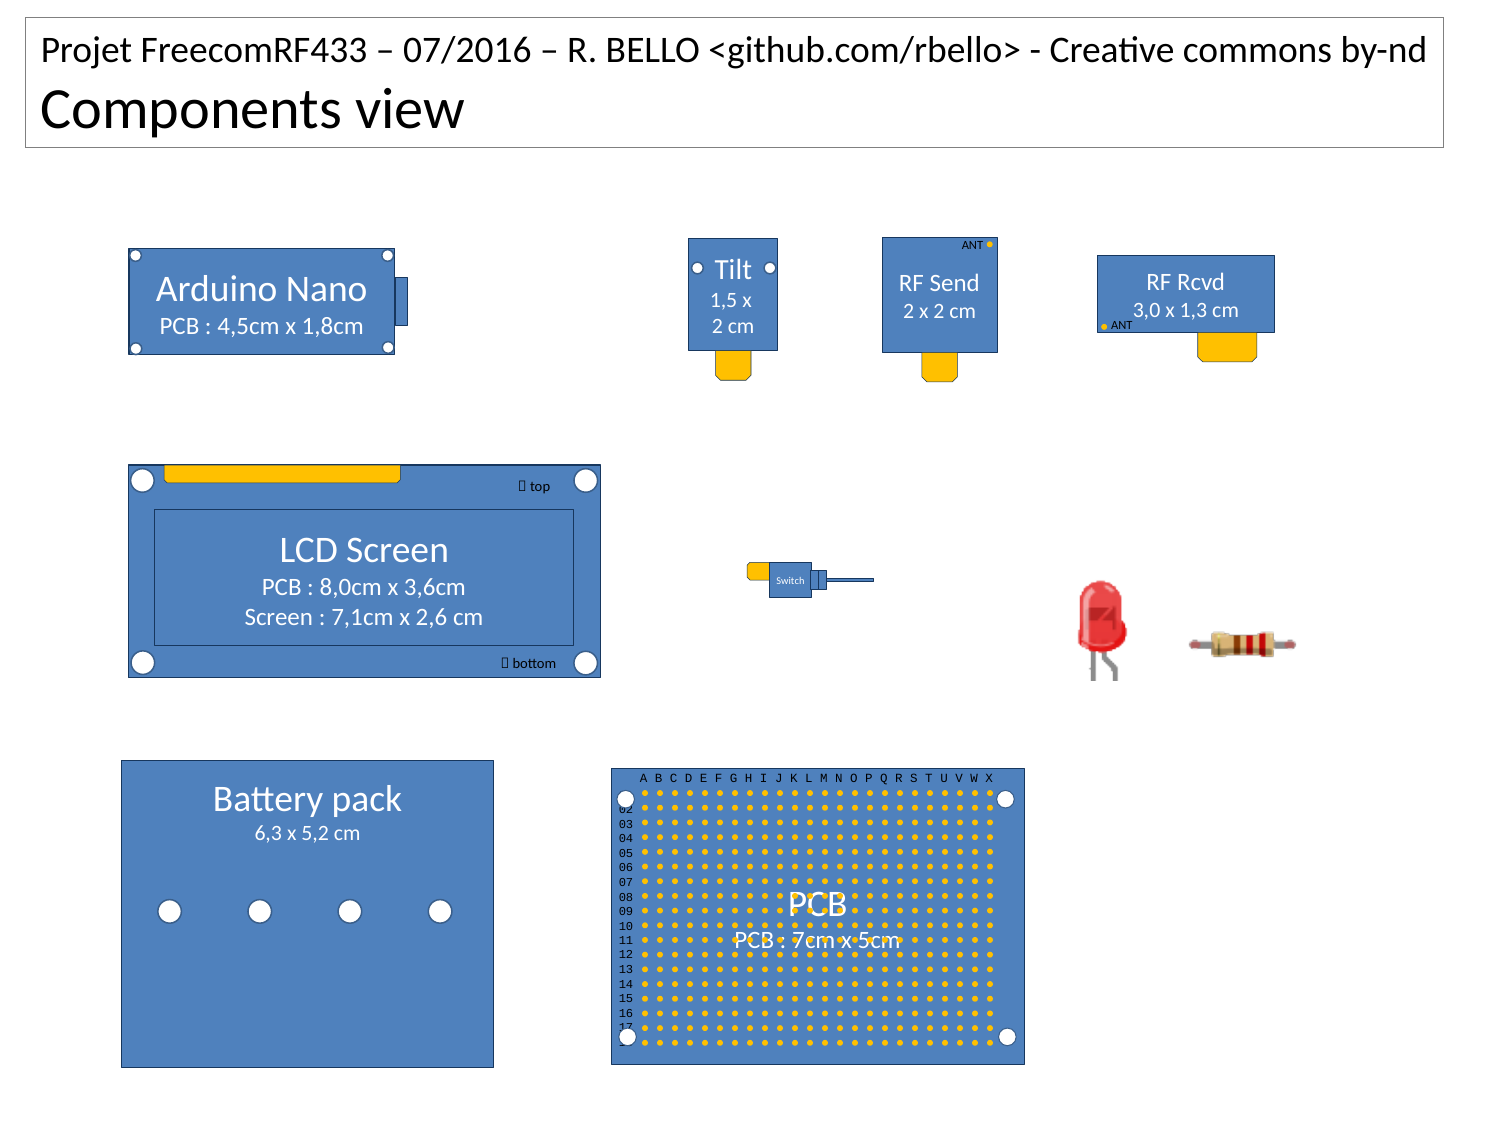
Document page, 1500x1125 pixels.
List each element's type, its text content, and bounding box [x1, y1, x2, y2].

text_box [128, 248, 408, 355]
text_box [121, 760, 494, 1068]
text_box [688, 238, 778, 381]
text_box Projet FreecomRF433 – 07/2016 – R. BELLO <github.com/rbello> - Creative commons by-nd Components view [25, 17, 1444, 148]
picture [1187, 588, 1296, 700]
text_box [881, 236, 998, 383]
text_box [127, 464, 601, 680]
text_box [746, 561, 874, 598]
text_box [1097, 255, 1275, 362]
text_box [610, 768, 1025, 1065]
picture [1069, 577, 1135, 681]
